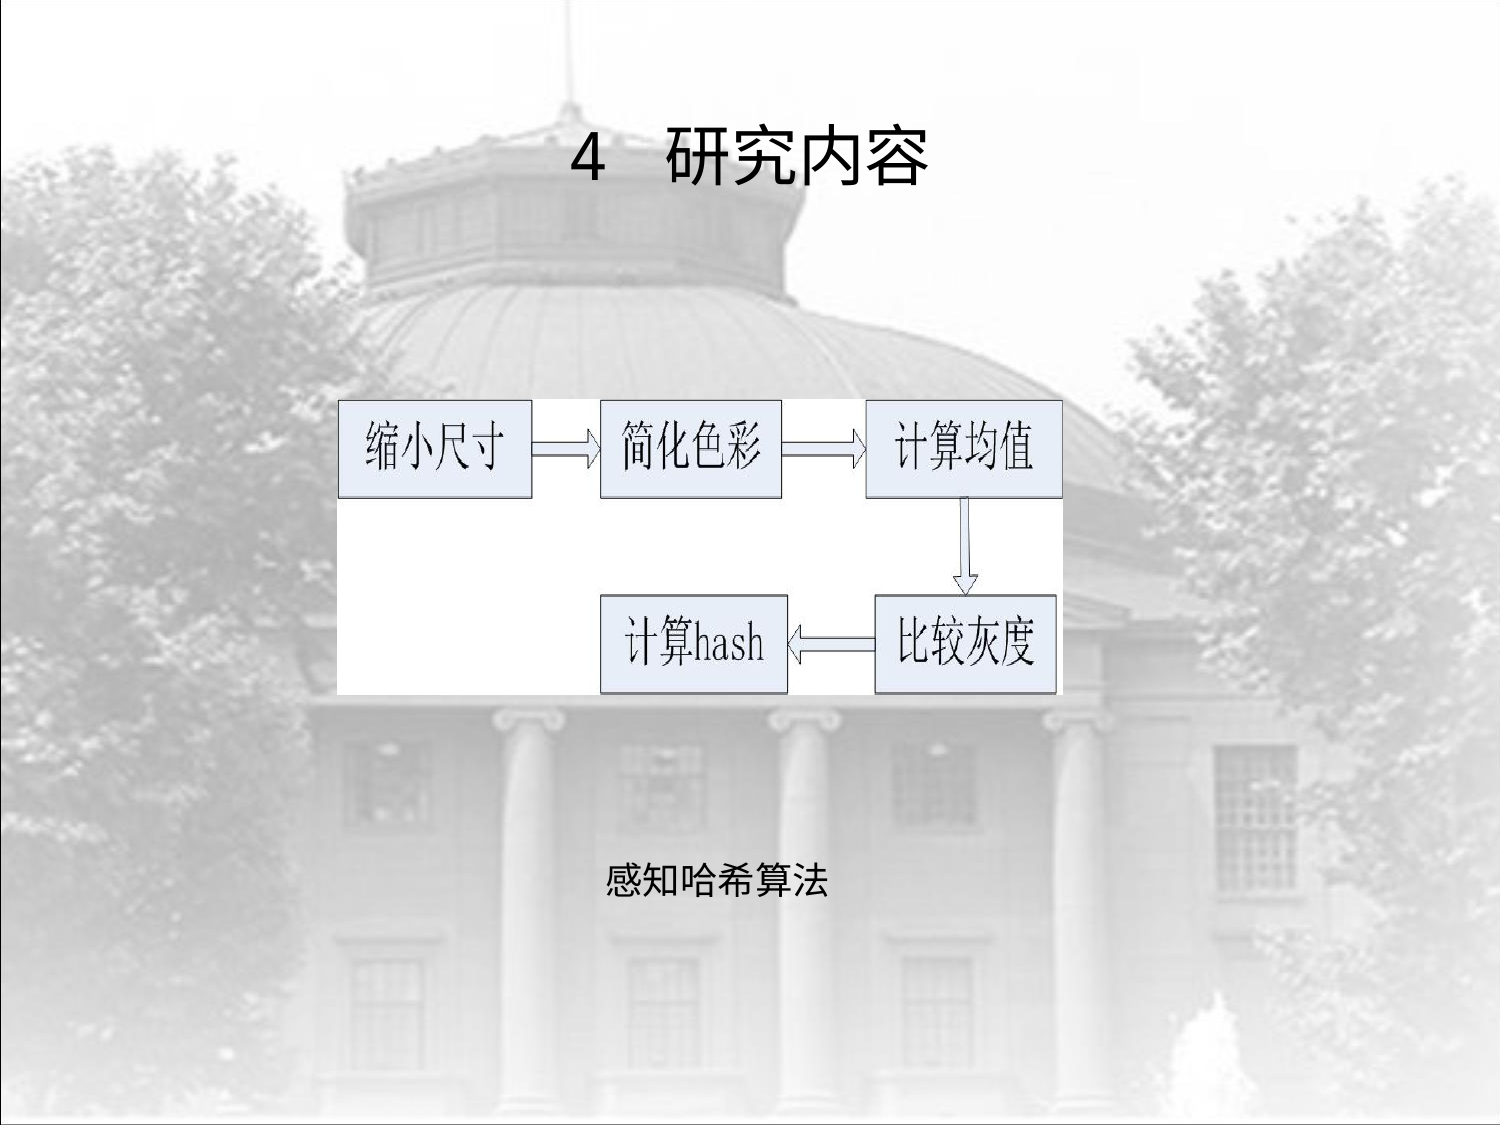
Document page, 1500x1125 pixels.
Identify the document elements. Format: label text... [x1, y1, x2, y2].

text_box 感知哈希算法 [462, 849, 1063, 910]
title 4 研究内容 [75, 75, 1425, 233]
picture [0, 0, 1500, 1125]
